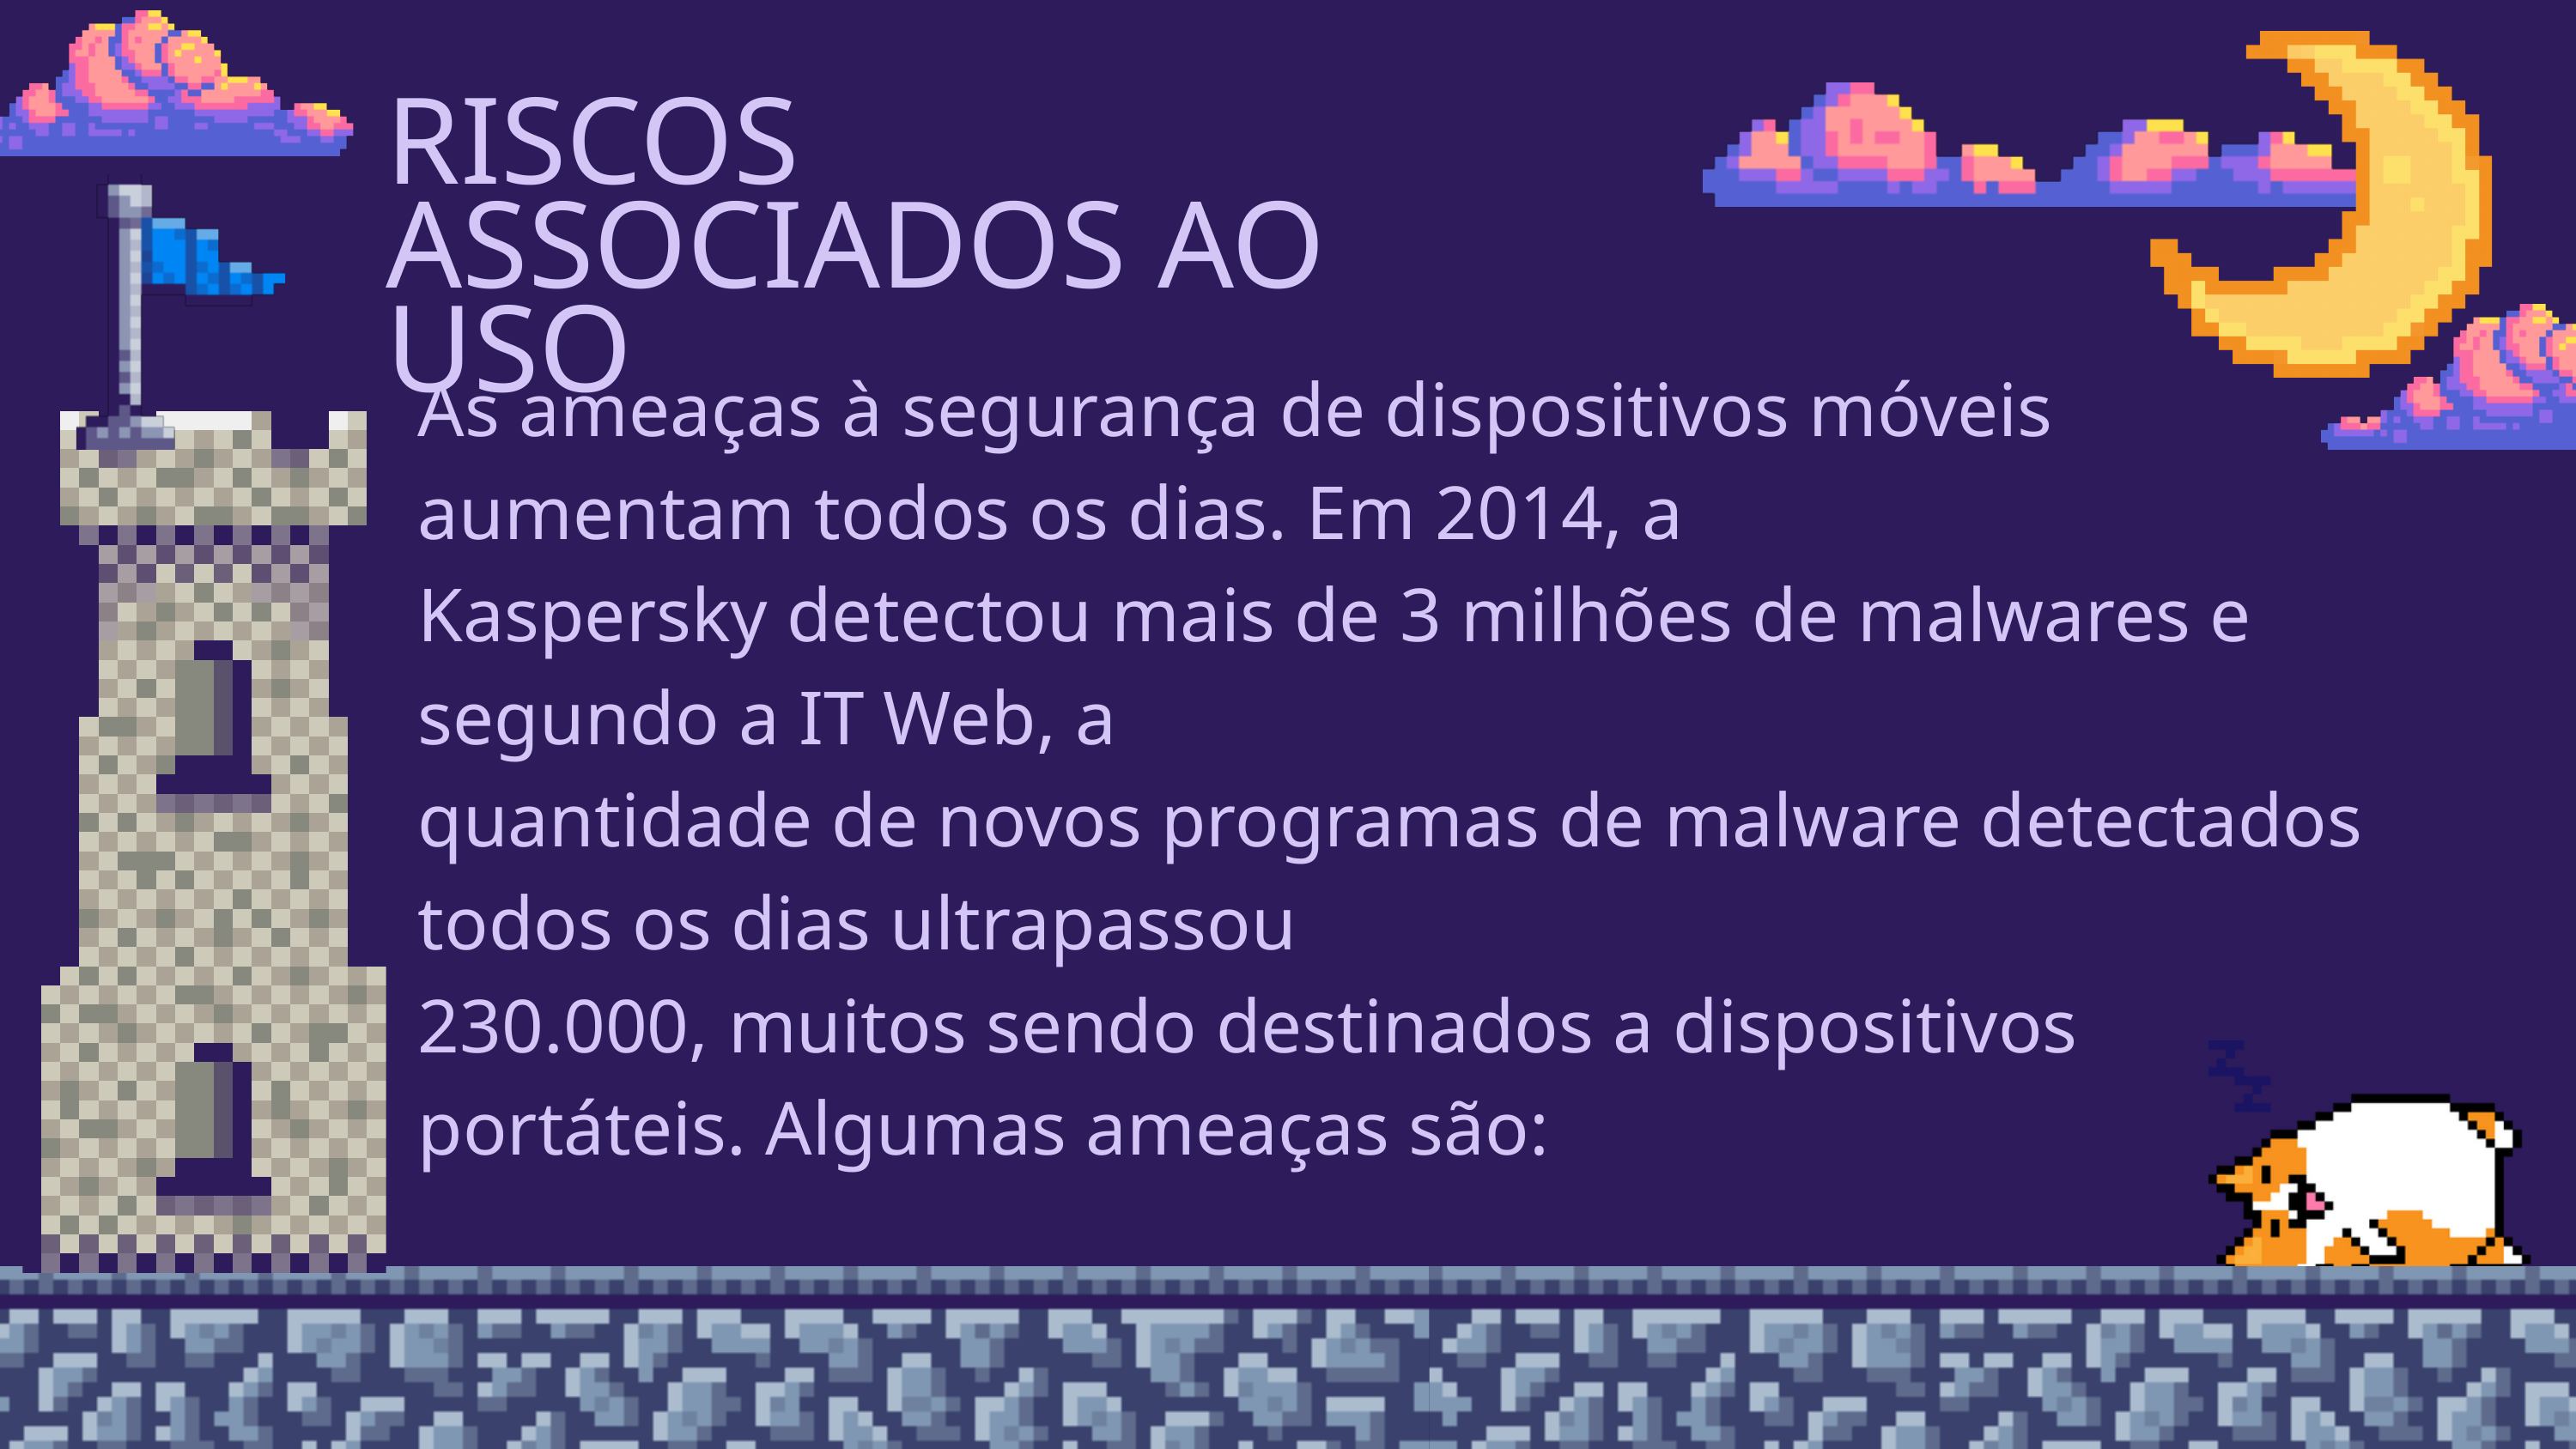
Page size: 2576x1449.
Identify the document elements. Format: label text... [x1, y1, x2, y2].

text_box [76, 174, 286, 450]
text_box [0, 10, 354, 156]
text_box As ameaças à segurança de dispositivos móveis aumentam todos os dias. Em 2014, a Kaspersky detectou mais de 3 milhões de malwares e segundo a IT Web, a quantidade de novos programas de malware detectados todos os dias ultrapassou 230.000, muitos sendo destinados a dispositivos portáteis. Algumas ameaças são: [417, 349, 2370, 1170]
text_box [1429, 1266, 2576, 1449]
text_box [22, 411, 386, 1273]
text_box [2150, 31, 2493, 378]
text_box [1703, 82, 2150, 207]
text_box [2370, 304, 2576, 450]
text_box [0, 1266, 1429, 1449]
text_box RISCOS ASSOCIADOS AO USO [386, 103, 1454, 416]
text_box [2208, 1040, 2531, 1266]
